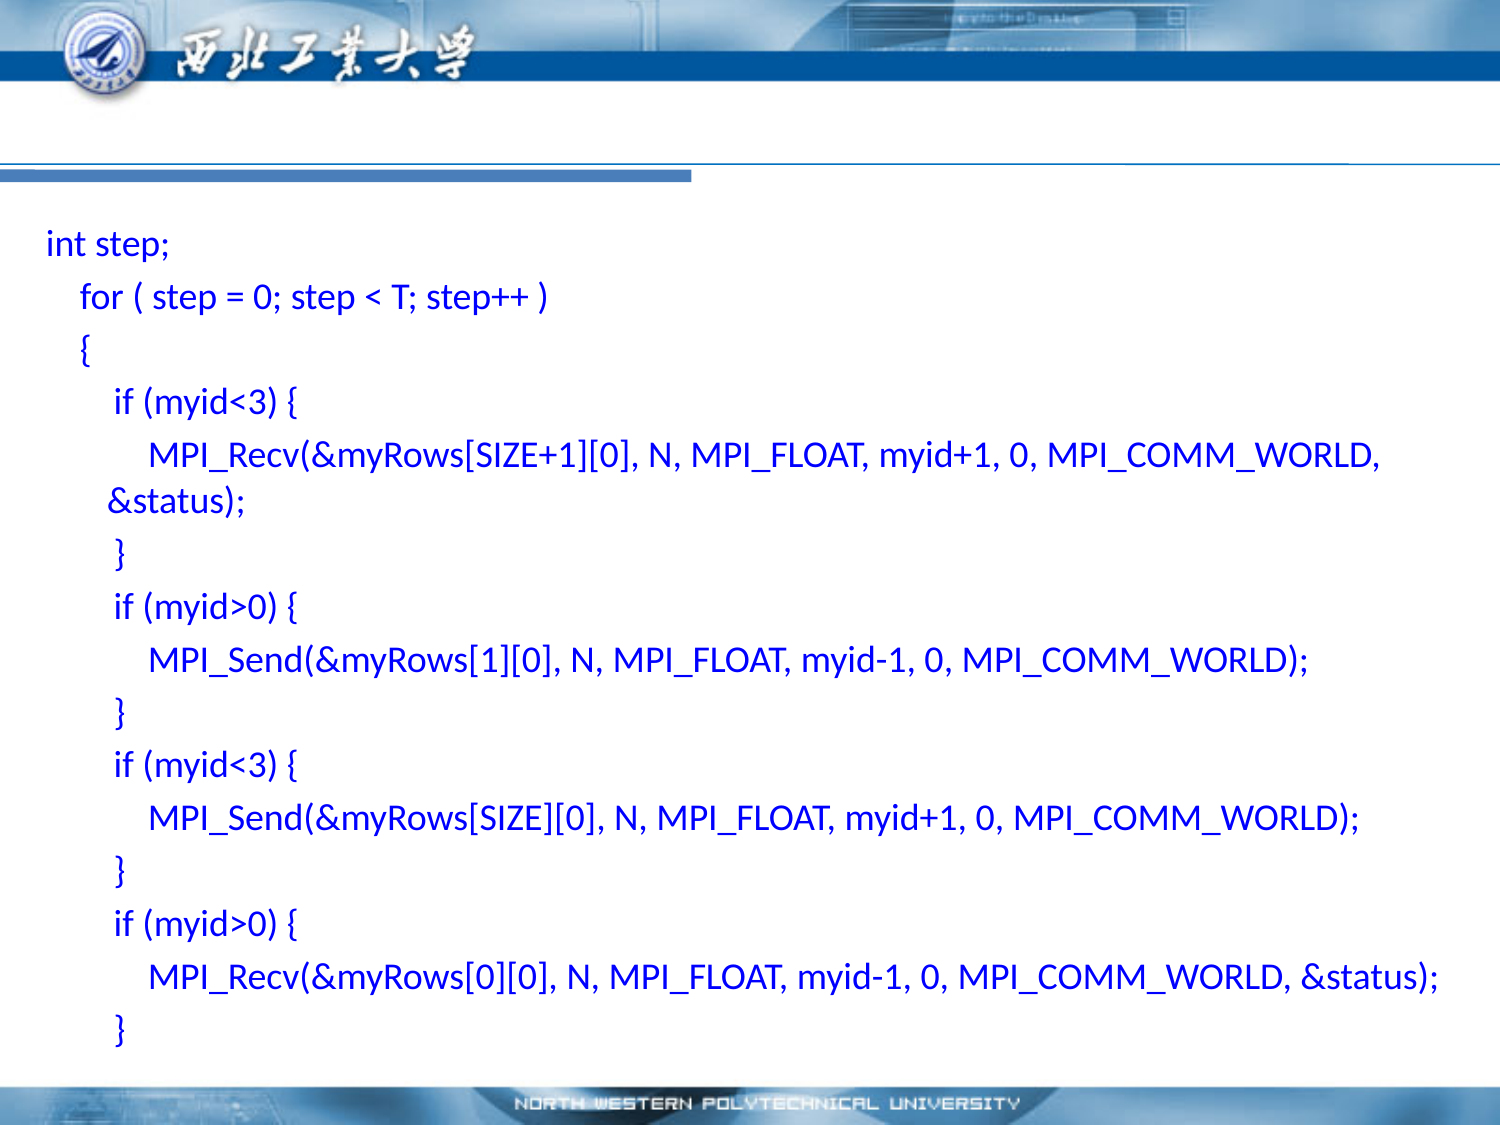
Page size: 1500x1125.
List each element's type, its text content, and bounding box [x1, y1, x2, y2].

picture [0, 165, 1500, 1125]
picture [0, 0, 1500, 163]
list int step; for ( step = 0; step < T; step++ ) { if (myid<3) { MPI_Recv(&myRows[SIZE+1][0], N, MPI_FLOAT, myid+1, 0, MPI_COMM_WORLD, &status); } if (myid>0) { MPI_Send(&myRows[1][0], N, MPI_FLOAT, myid-1, 0, MPI_COMM_WORLD); } if (myid<3) { MPI_Send(&myRows[SIZE][0], N, MPI_FLOAT, myid+1, 0, MPI_COMM_WORLD); } if (myid>0) { MPI_Recv(&myRows[0][0], N, MPI_FLOAT, myid-1, 0, MPI_COMM_WORLD, &status); } [30, 210, 1492, 1081]
